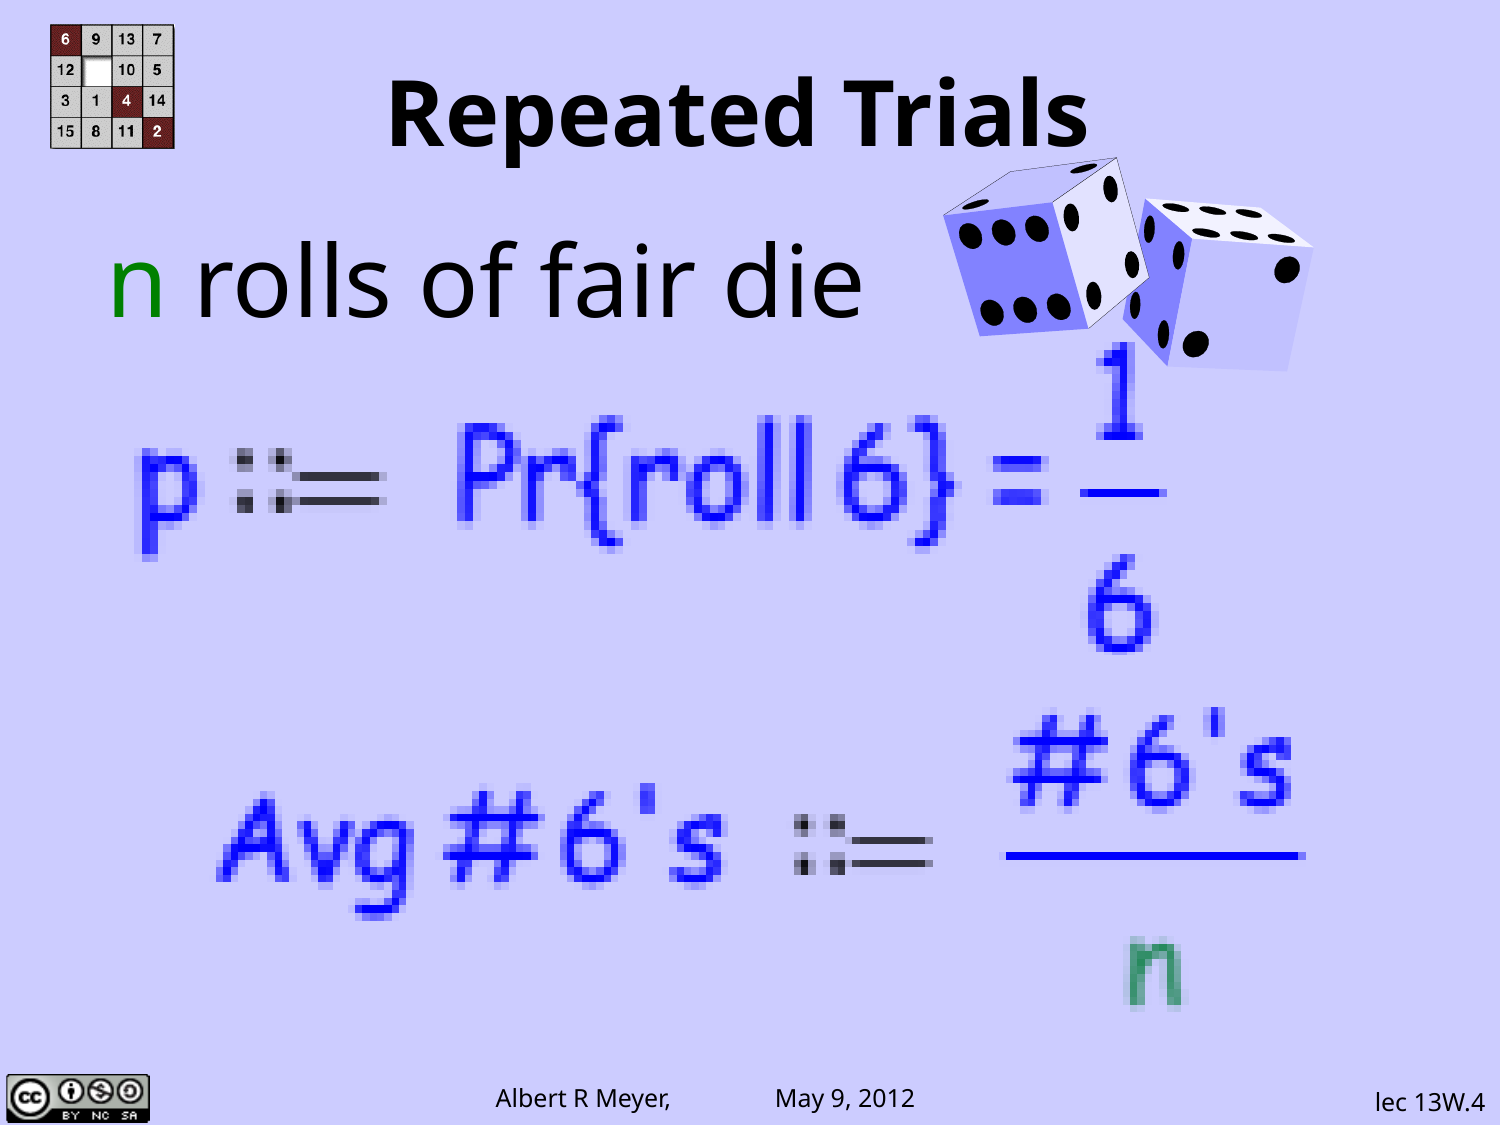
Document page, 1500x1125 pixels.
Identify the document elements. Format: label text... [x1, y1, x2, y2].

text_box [119, 277, 1176, 653]
picture [6, 1074, 150, 1123]
list n rolls of fair die [64, 209, 940, 391]
picture [50, 24, 175, 149]
picture [945, 136, 1312, 418]
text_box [62, 654, 1453, 1013]
title Repeated Trials [369, 28, 1134, 192]
